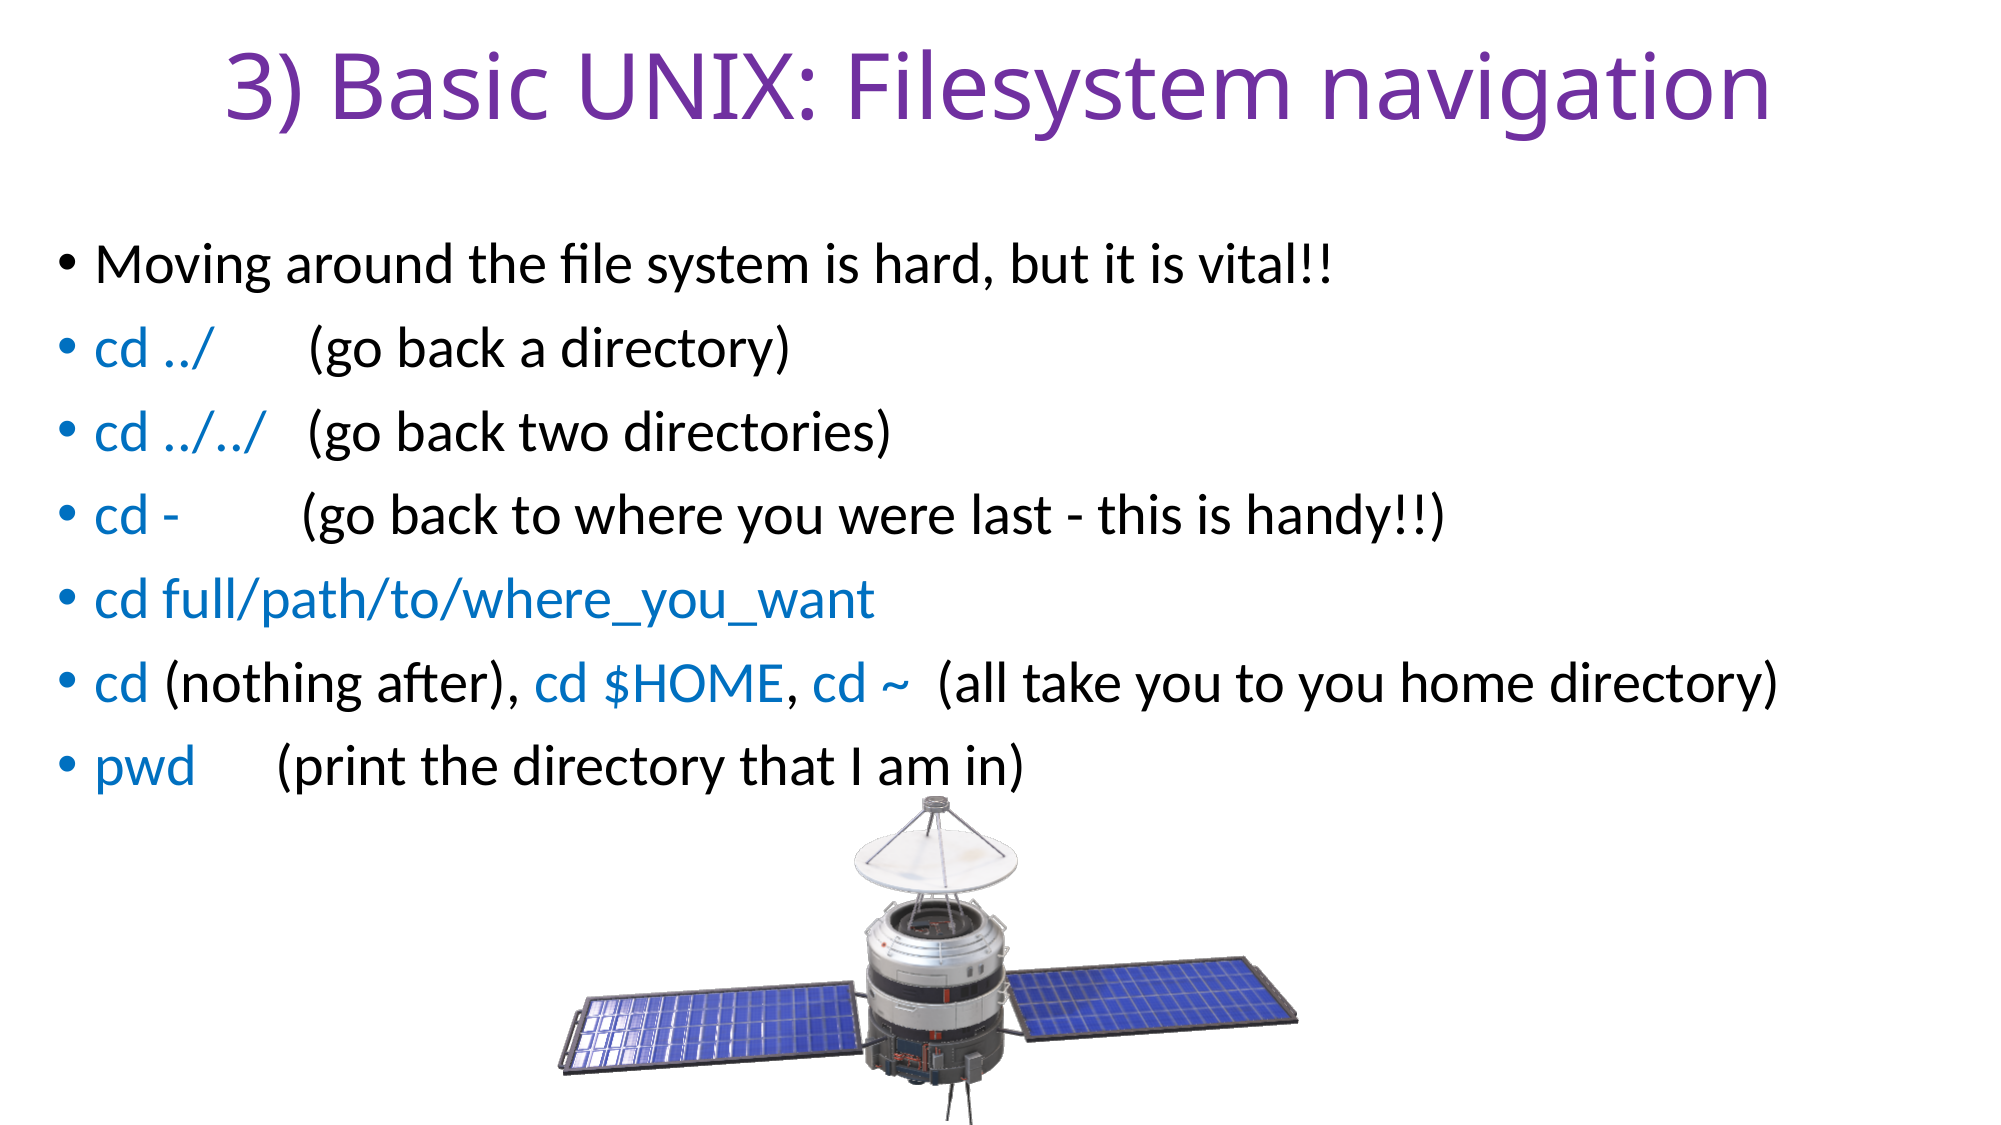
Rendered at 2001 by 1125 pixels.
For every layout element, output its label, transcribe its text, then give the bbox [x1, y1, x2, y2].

title 3) Basic UNIX: Filesystem navigation [137, 0, 1863, 199]
picture [552, 786, 1320, 1125]
list Moving around the file system is hard, but it is vital!! cd ../ (go back a directory) cd ../../ (go back two directories) cd - (go back to where you were last - this is handy!!) cd full/path/to/where_you_want cd (nothing after), cd $HOME, cd ~ (all take you to you home directory) pwd (print the directory that I am in) [42, 226, 1924, 940]
